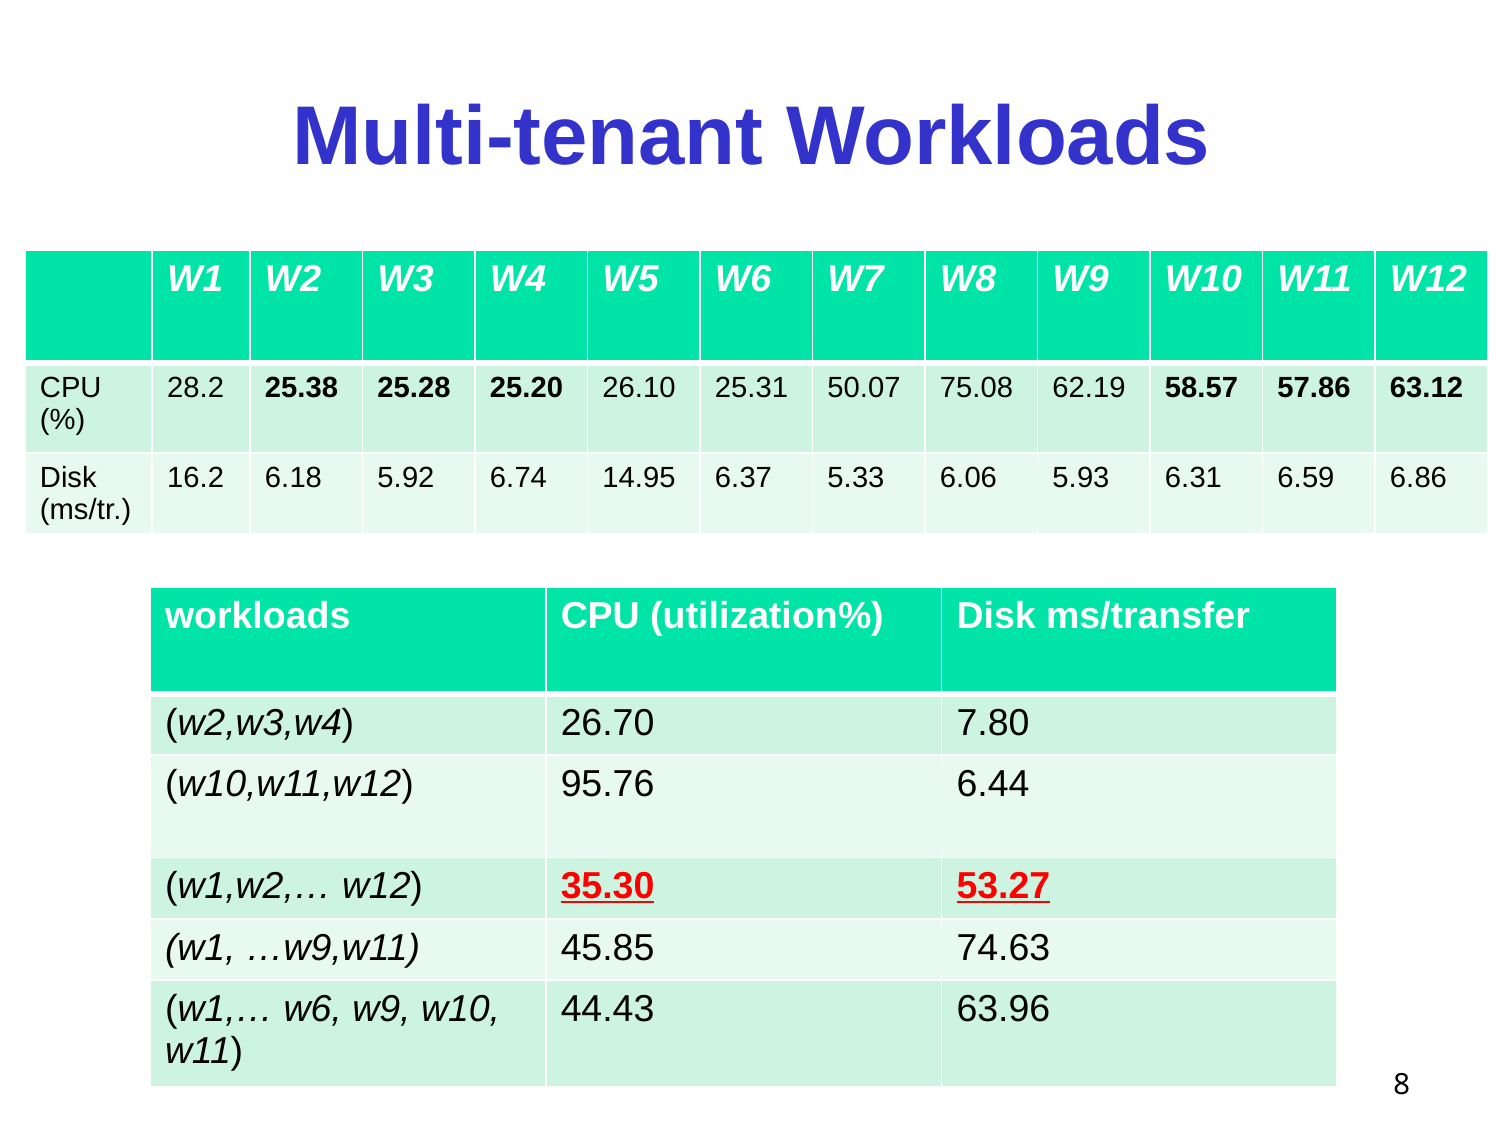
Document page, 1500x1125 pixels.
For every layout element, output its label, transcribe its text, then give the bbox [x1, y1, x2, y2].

table_cell 5.93 [1038, 454, 1149, 533]
table_header CPU (utilization%) [547, 588, 941, 691]
table_cell (w1,… w6, w9, w10, w11) [151, 981, 545, 1086]
table_cell 26.10 [588, 366, 699, 452]
table_cell 45.85 [547, 920, 941, 979]
table_cell 53.27 [942, 858, 1336, 918]
table_cell 6.06 [926, 454, 1037, 533]
table_cell 95.76 [547, 756, 941, 857]
table_cell 14.95 [588, 454, 699, 533]
title Multi-tenant Workloads [112, 37, 1392, 226]
table_cell 6.18 [251, 454, 362, 533]
table_cell 44.43 [547, 981, 941, 1086]
table_cell 6.86 [1376, 454, 1487, 533]
table_cell (w1, …w9,w11) [151, 920, 545, 979]
table_cell 28.2 [153, 366, 249, 452]
table_cell 6.31 [1151, 454, 1262, 533]
table_header W2 [251, 251, 362, 360]
table_header W3 [363, 251, 474, 360]
table_header W8 [926, 251, 1037, 360]
table_header W5 [588, 251, 699, 360]
table_cell 26.70 [547, 697, 941, 754]
table_cell (w10,w11,w12) [151, 756, 545, 857]
table_cell 25.38 [251, 366, 362, 452]
table_header W9 [1038, 251, 1149, 360]
table_cell 16.2 [153, 454, 249, 533]
table_cell 5.92 [363, 454, 474, 533]
table_cell 50.07 [813, 366, 924, 452]
table_cell 6.44 [942, 756, 1336, 857]
table_header [26, 251, 151, 360]
table_header W11 [1263, 251, 1374, 360]
table_cell 6.74 [476, 454, 587, 533]
table_header workloads [151, 588, 545, 691]
table_cell Disk (ms/tr.) [26, 454, 151, 533]
text_box 7 [1112, 1037, 1425, 1113]
table_header Disk ms/transfer [942, 588, 1336, 691]
table_cell 5.33 [813, 454, 924, 533]
table_cell 63.12 [1376, 366, 1487, 452]
table_cell 35.30 [547, 858, 941, 918]
table_header W12 [1376, 251, 1487, 360]
table_cell 6.59 [1263, 454, 1374, 533]
table_cell CPU (%) [26, 366, 151, 452]
table_cell 62.19 [1038, 366, 1149, 452]
table_cell 57.86 [1263, 366, 1374, 452]
table_header W6 [701, 251, 812, 360]
table_cell 58.57 [1151, 366, 1262, 452]
table_header W7 [813, 251, 924, 360]
table_cell 7.80 [942, 697, 1336, 754]
table_cell 74.63 [942, 920, 1336, 979]
table_header W10 [1151, 251, 1262, 360]
table_cell 6.37 [701, 454, 812, 533]
table_header W1 [153, 251, 249, 360]
table_cell 25.20 [476, 366, 587, 452]
table_cell (w1,w2,… w12) [151, 858, 545, 918]
table_cell 75.08 [926, 366, 1037, 452]
table_cell 25.28 [363, 366, 474, 452]
table_header W4 [476, 251, 587, 360]
table_cell (w2,w3,w4) [151, 697, 545, 754]
table_cell 25.31 [701, 366, 812, 452]
table_cell 63.96 [942, 981, 1336, 1086]
